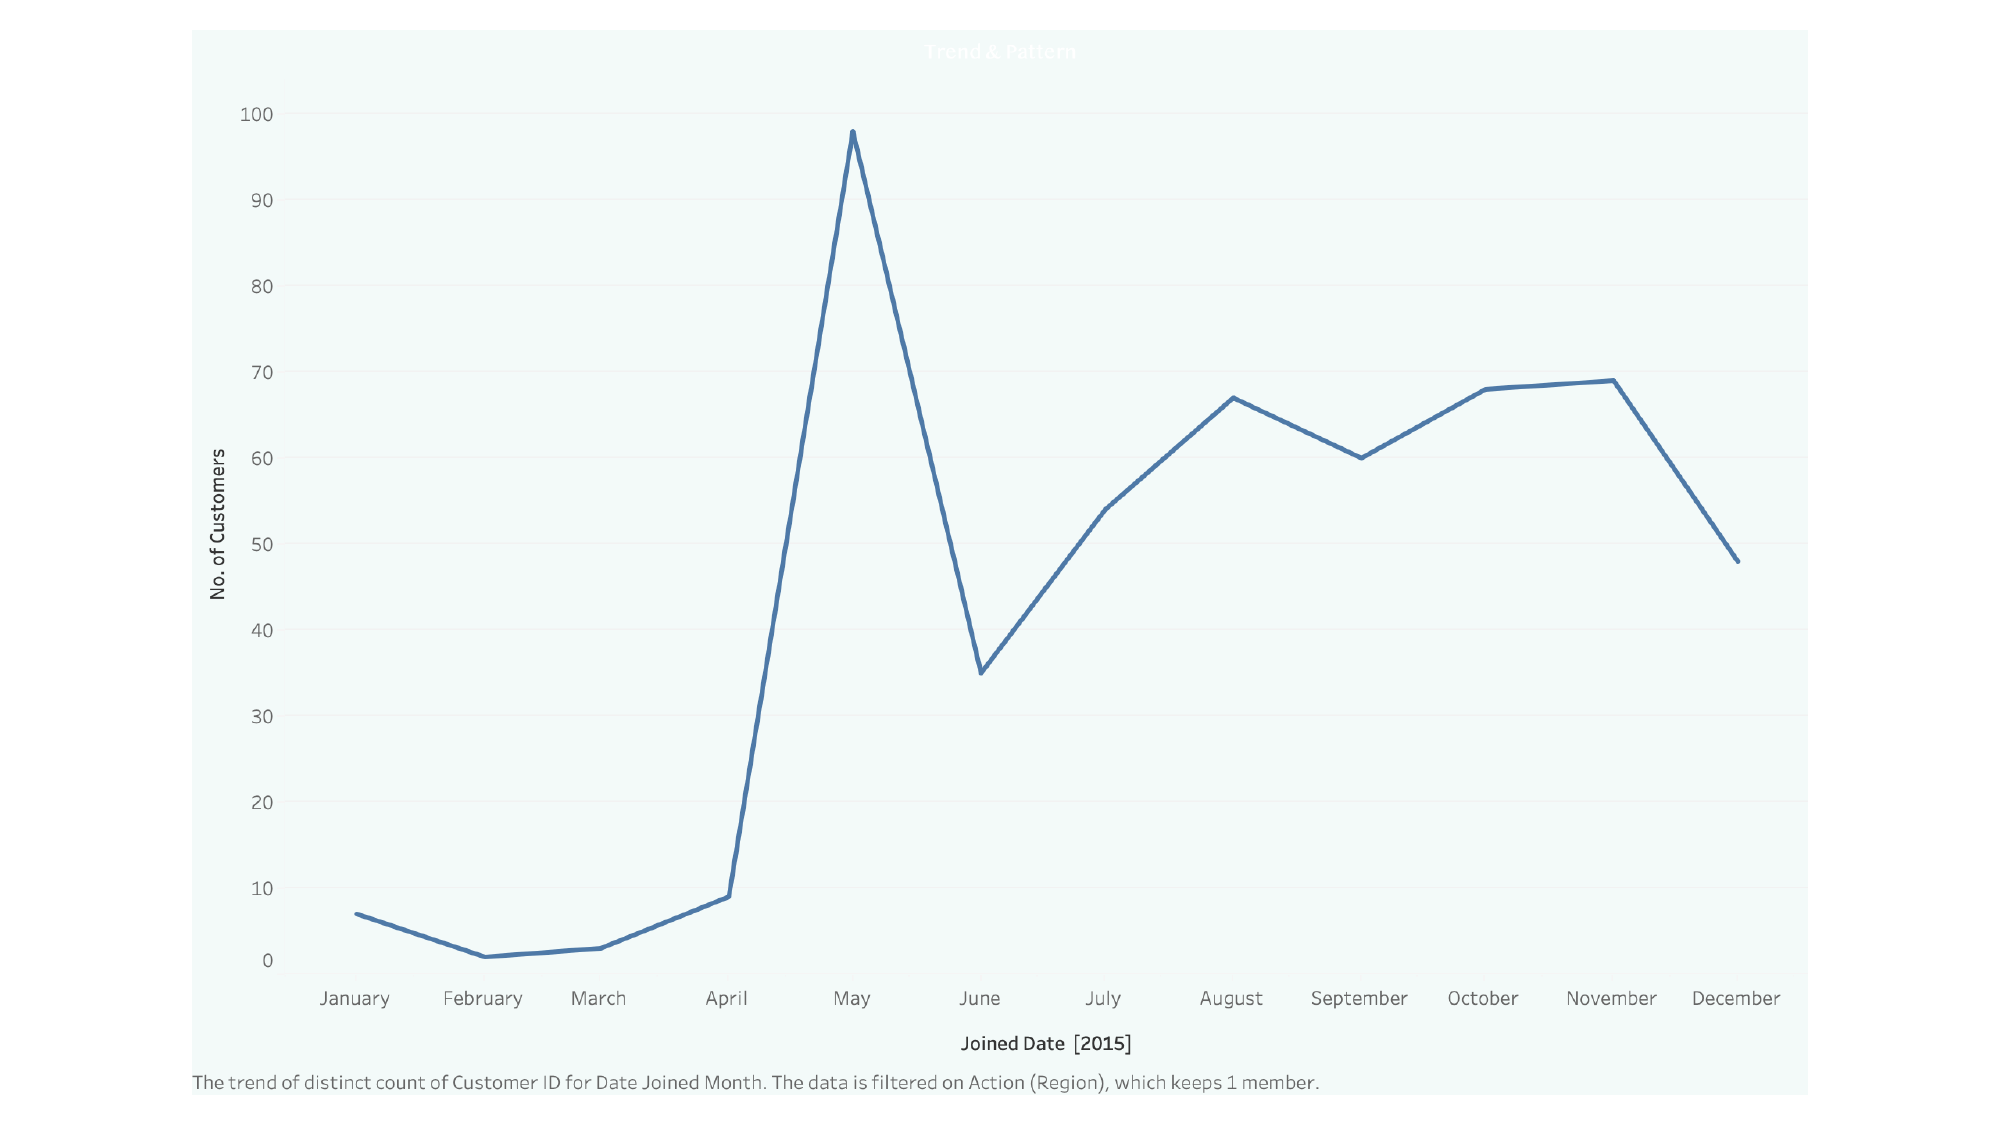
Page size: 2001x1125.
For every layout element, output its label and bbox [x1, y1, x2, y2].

picture [192, 30, 1808, 1095]
